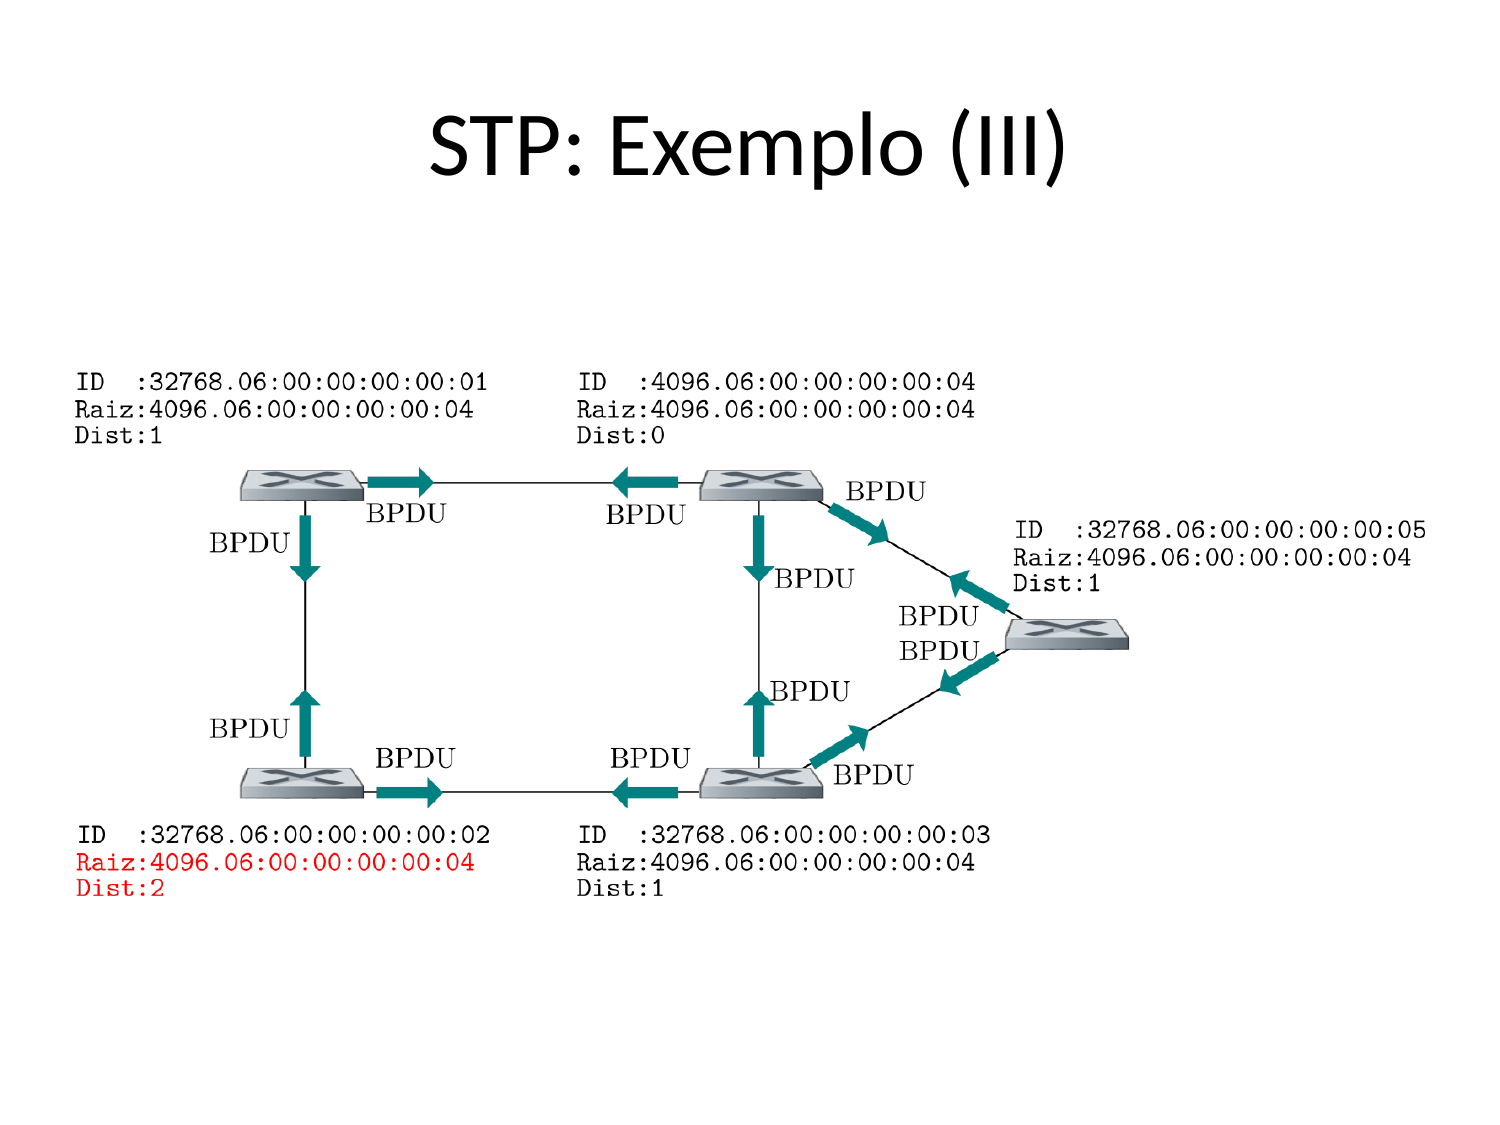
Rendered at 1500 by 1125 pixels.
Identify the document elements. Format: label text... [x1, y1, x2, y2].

picture [74, 372, 1426, 897]
title STP: Exemplo (III) [75, 45, 1425, 233]
